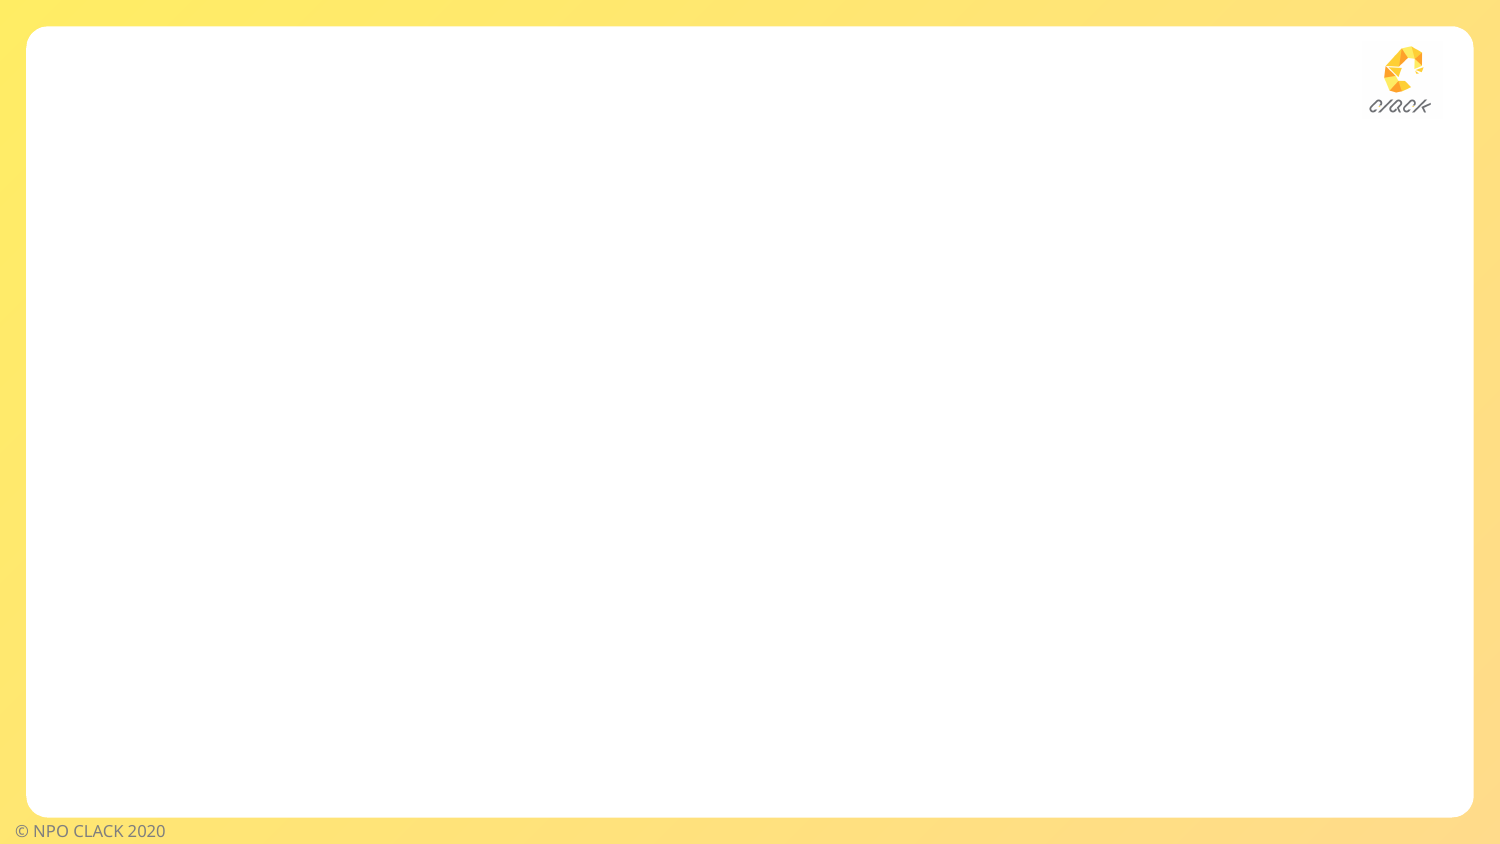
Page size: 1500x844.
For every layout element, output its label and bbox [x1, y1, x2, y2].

picture [1362, 41, 1443, 119]
